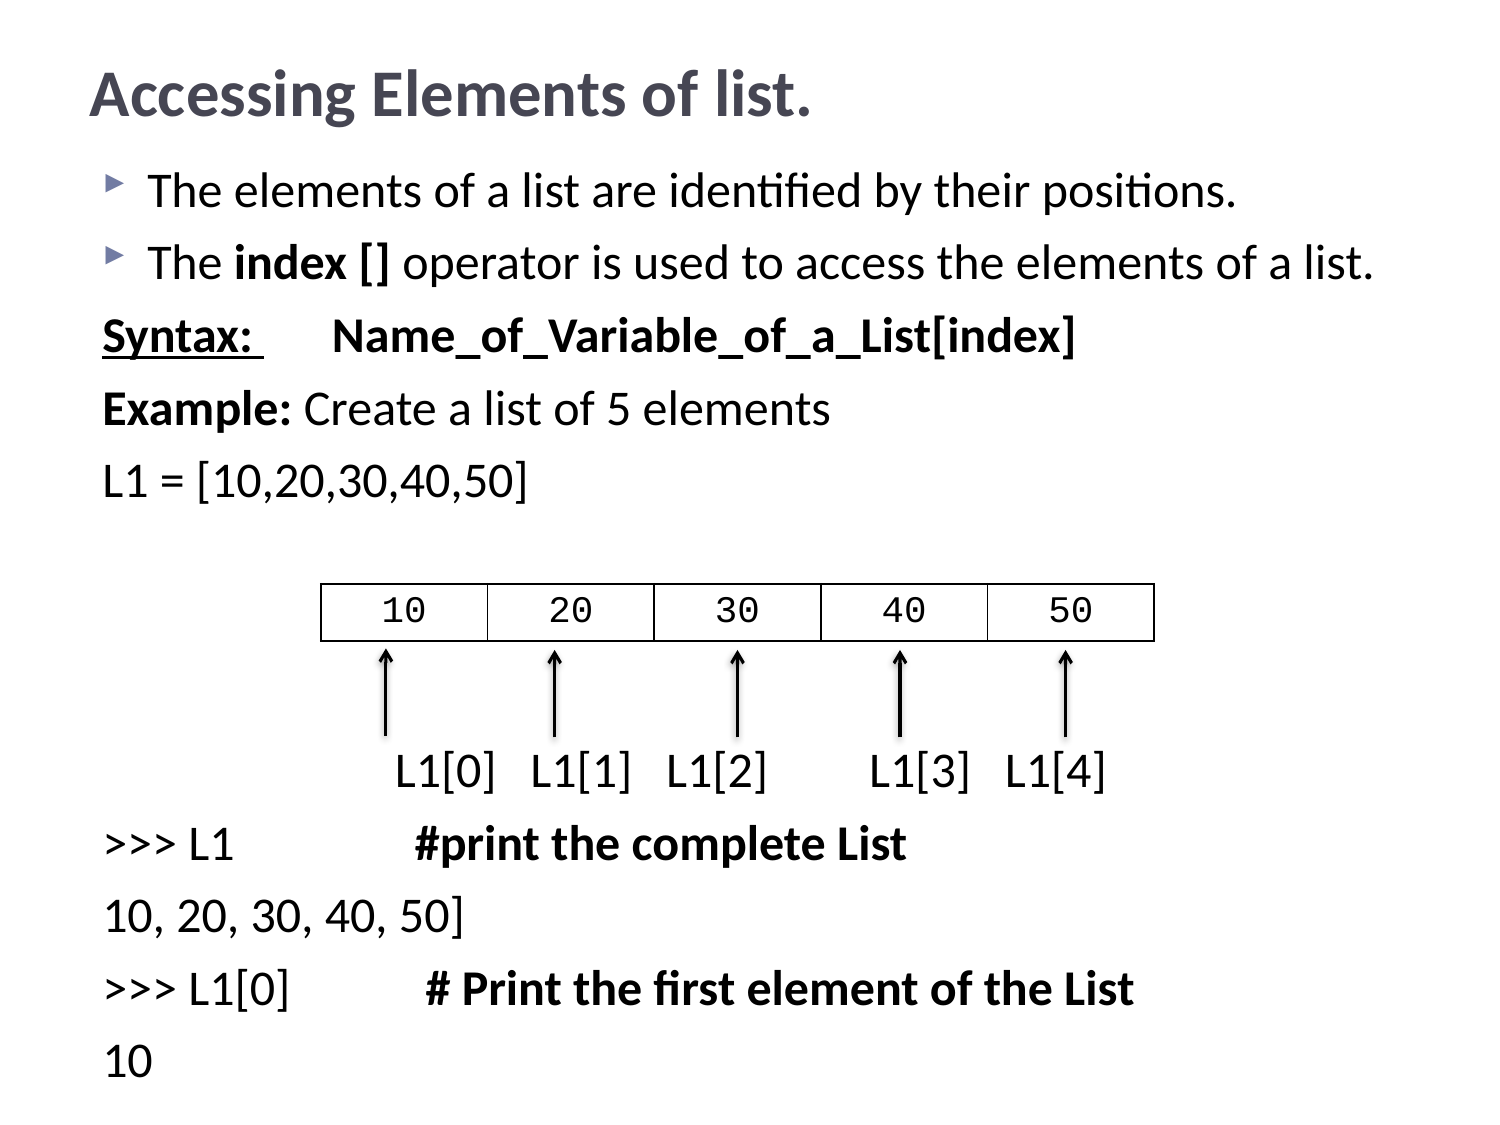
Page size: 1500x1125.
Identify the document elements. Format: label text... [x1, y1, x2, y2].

title Accessing Elements of list. [75, 24, 1425, 138]
list The elements of a list are identified by their positions. The index [] operator is used to access the elements of a list. Syntax: Name_of_Variable_of_a_List[index] Example: Create a list of 5 elements L1 = [10,20,30,40,50] L1[0] L1[1] L1[2] L1[3] L1[4] >>> L1 #print the complete List 10, 20, 30, 40, 50] >>> L1[0] # Print the first element of the List 10 [87, 149, 1438, 1100]
table_header 30 [655, 585, 820, 640]
table_header 50 [988, 585, 1153, 640]
table_header 20 [488, 585, 653, 640]
table_header 40 [822, 585, 987, 640]
table_header 10 [322, 585, 487, 640]
